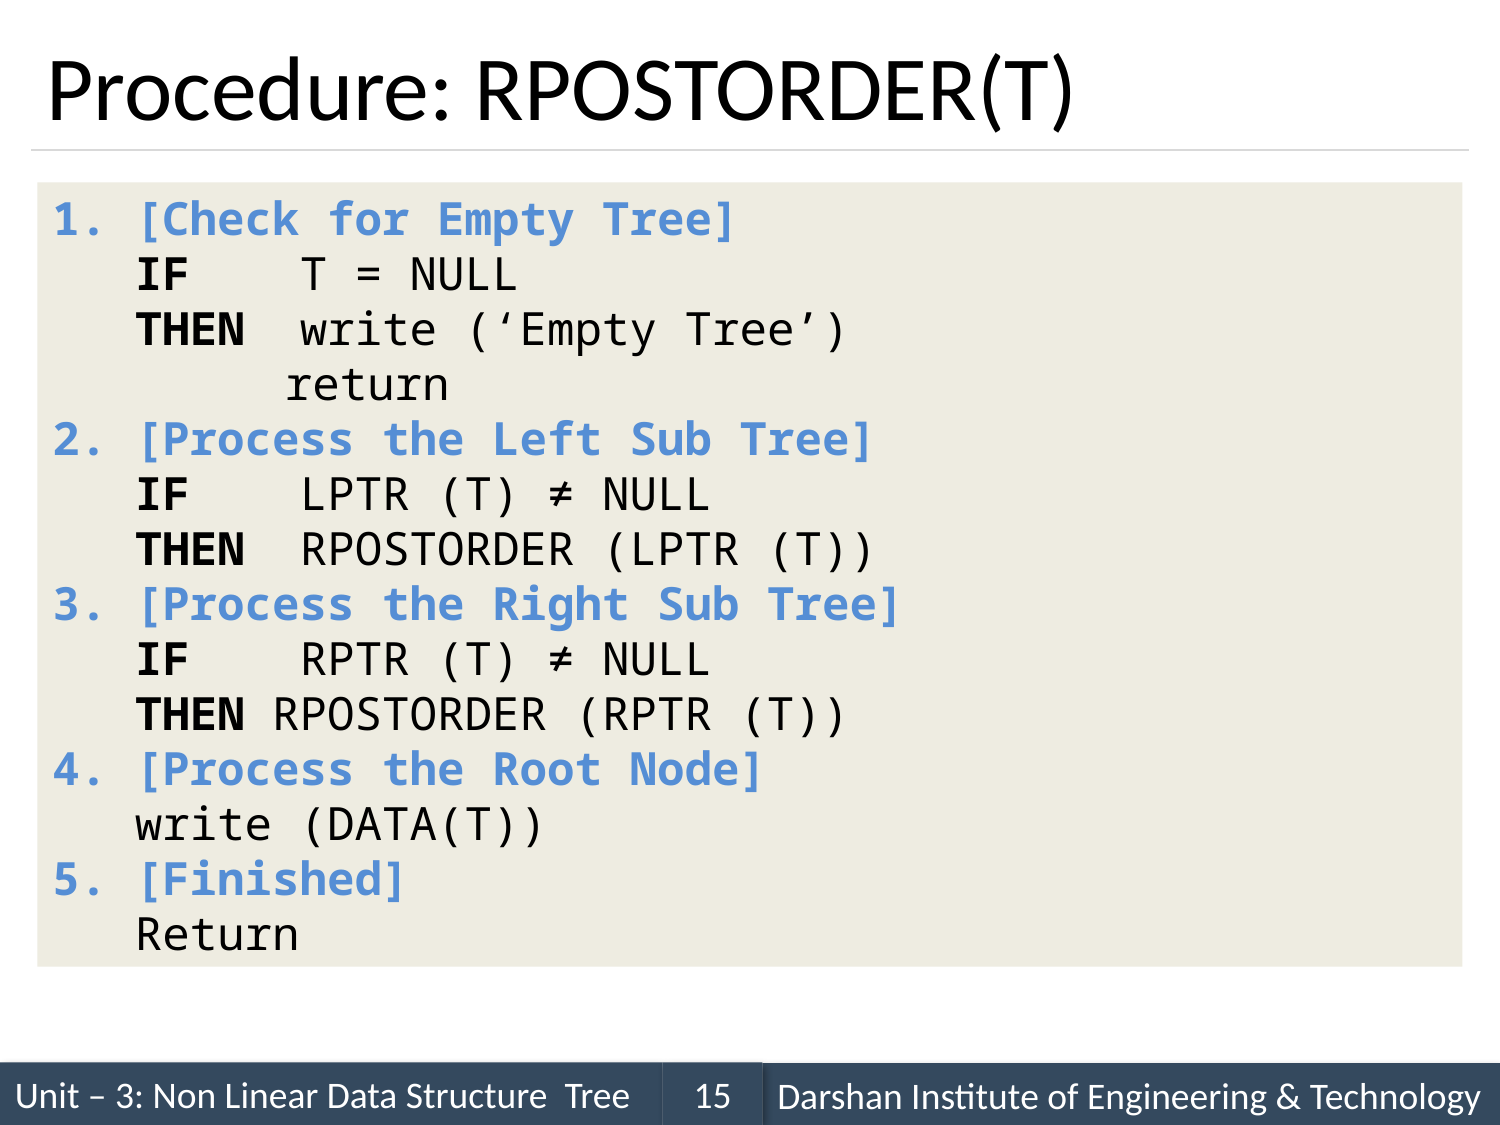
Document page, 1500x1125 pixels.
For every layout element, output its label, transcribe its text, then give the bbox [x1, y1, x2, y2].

text_box 1. [Check for Empty Tree] IF T = NULL THEN write (‘Empty Tree’) return 2. [Process the Left Sub Tree] IF LPTR (T) ≠ NULL THEN RPOSTORDER (LPTR (T)) 3. [Process the Right Sub Tree] IF RPTR (T) ≠ NULL THEN RPOSTORDER (RPTR (T)) 4. [Process the Root Node] write (DATA(T)) 5. [Finished] Return [37, 182, 1463, 967]
title Procedure: RPOSTORDER(T) [31, 17, 1469, 150]
